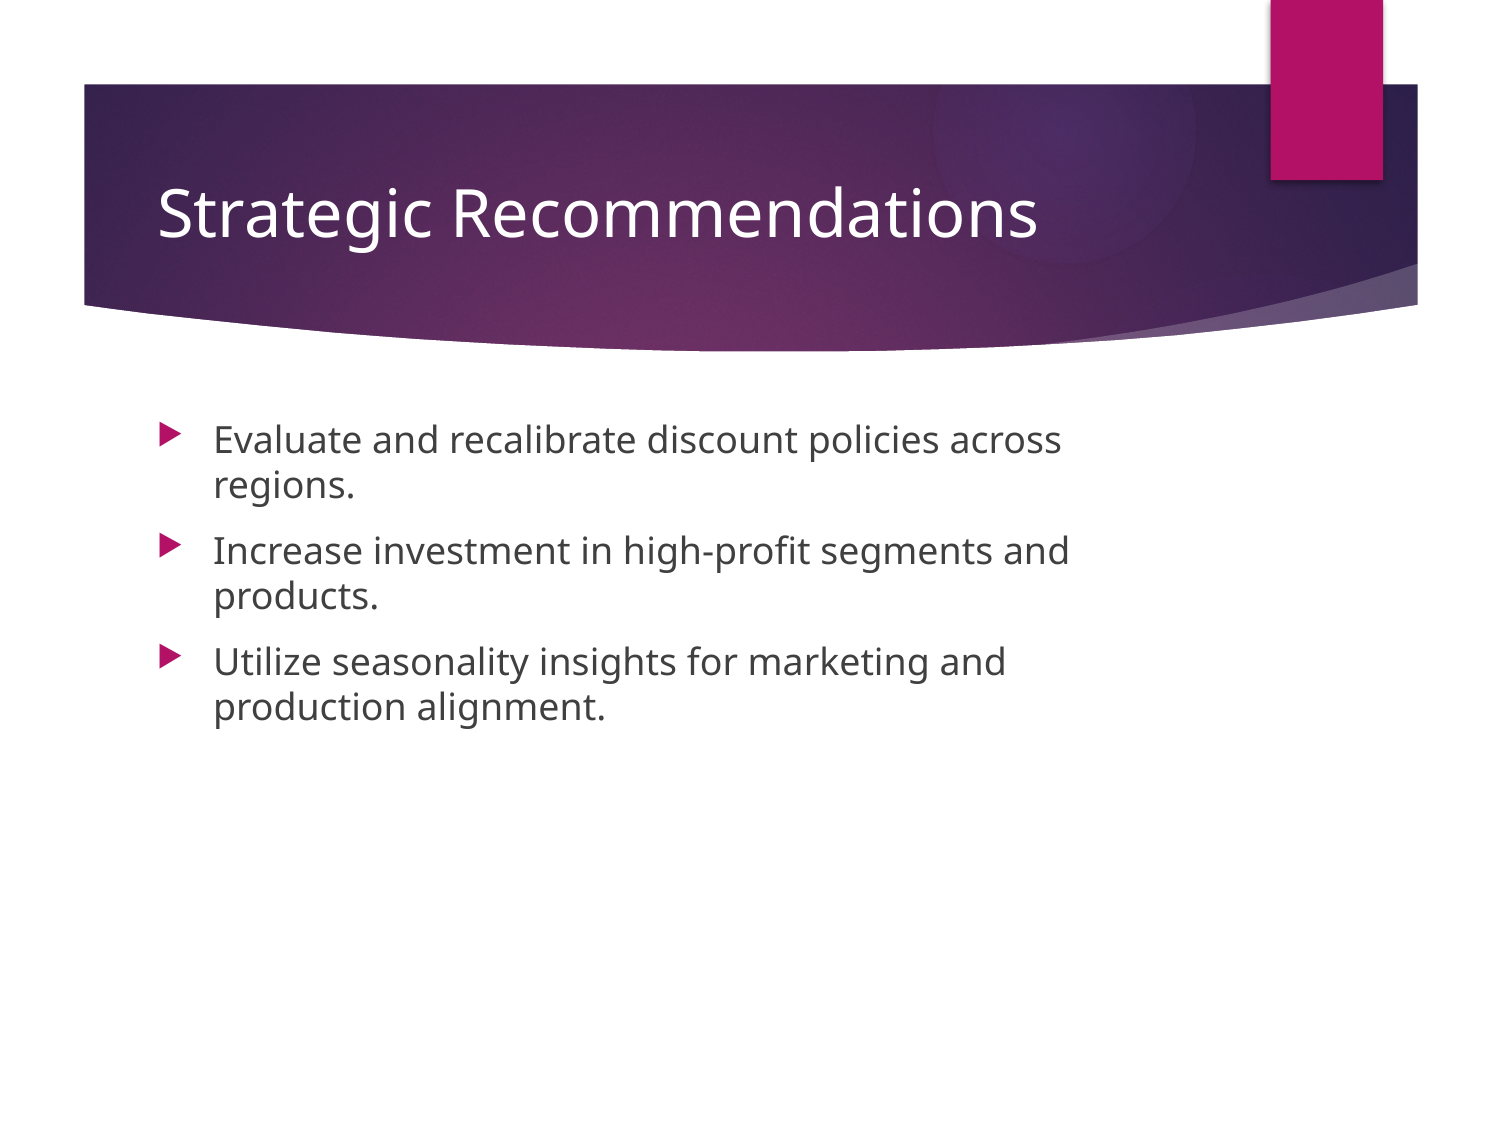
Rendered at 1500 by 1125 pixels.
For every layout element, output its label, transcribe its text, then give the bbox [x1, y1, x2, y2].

list Evaluate and recalibrate discount policies across regions. Increase investment in high-profit segments and products. Utilize seasonality insights for marketing and production alignment. [141, 408, 1183, 988]
title Strategic Recommendations [142, 152, 1183, 269]
